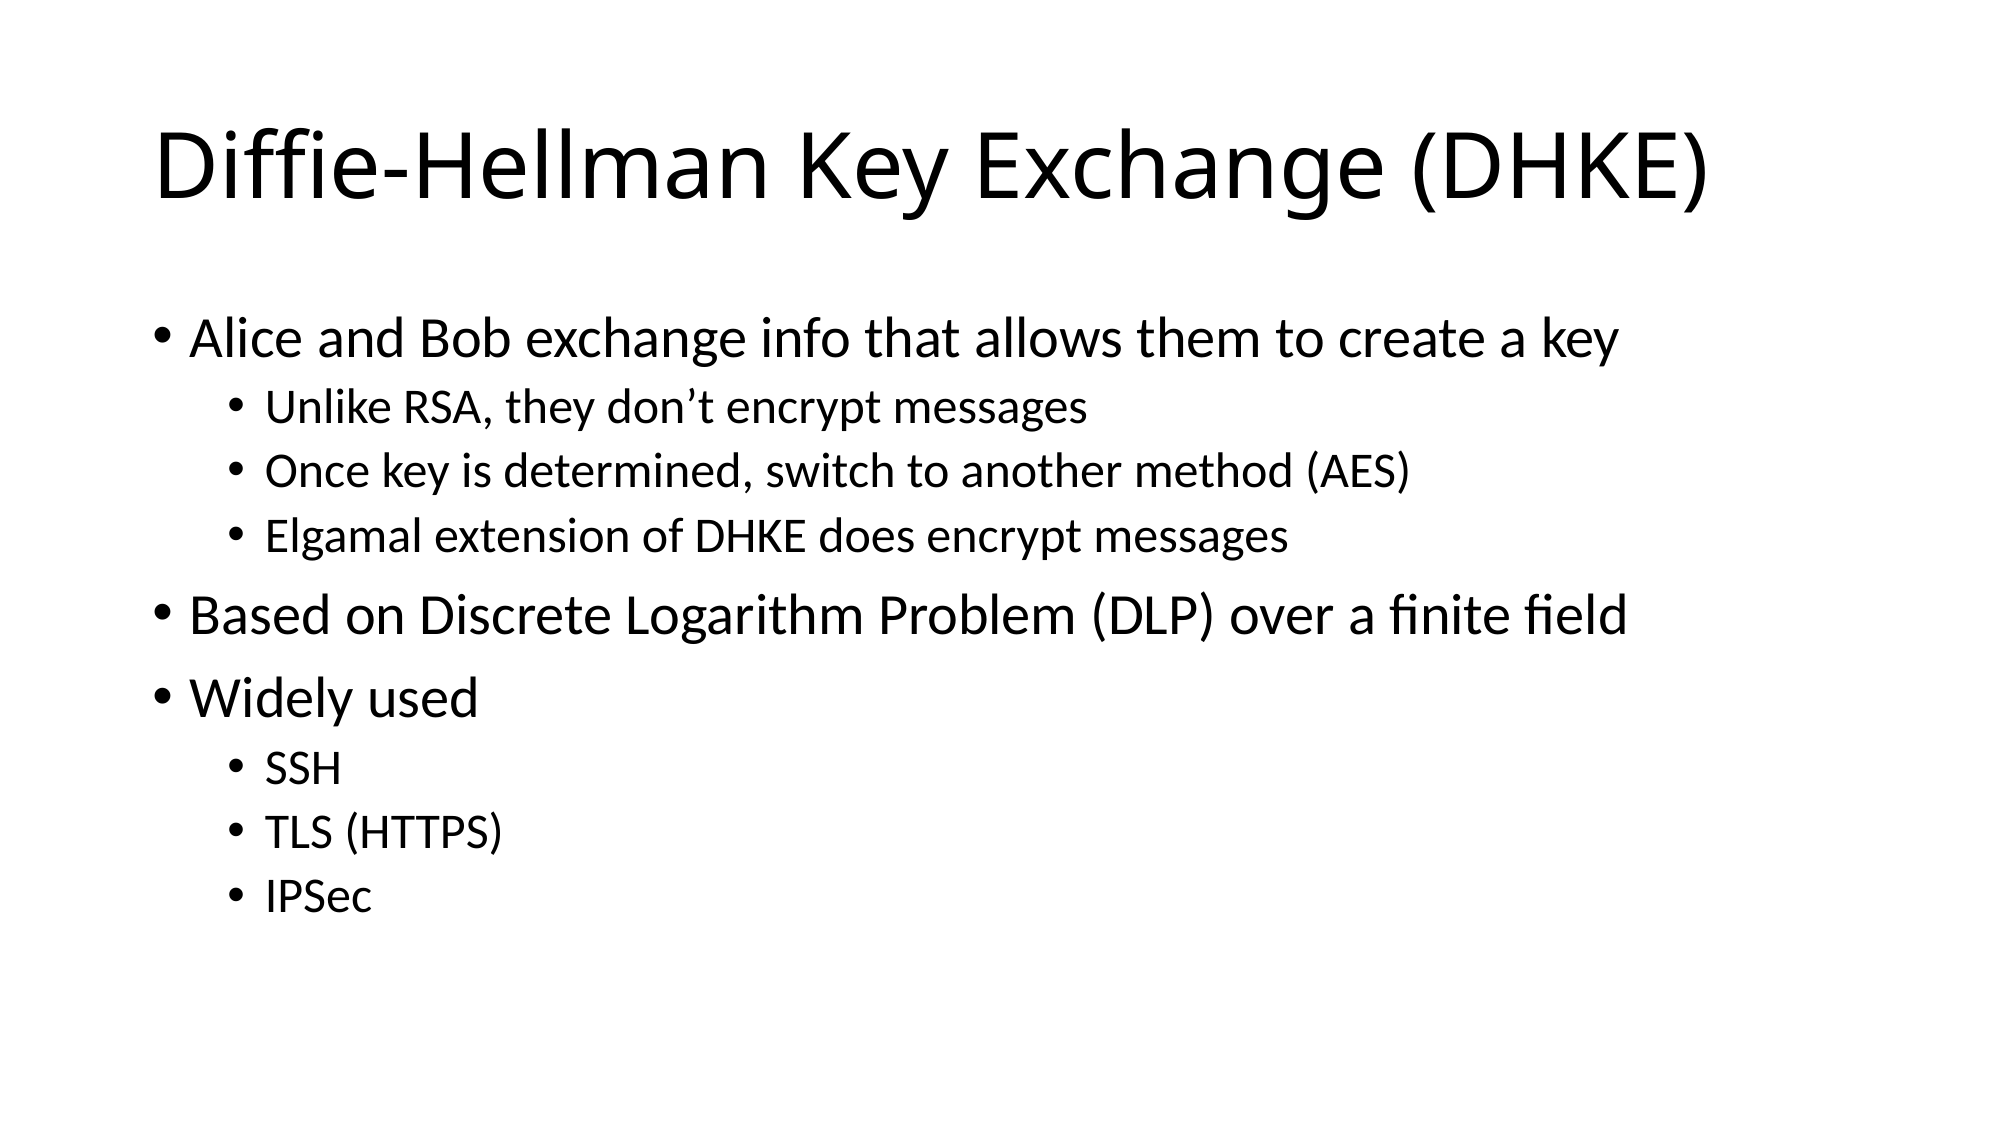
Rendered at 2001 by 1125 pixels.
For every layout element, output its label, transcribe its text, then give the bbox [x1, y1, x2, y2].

list Alice and Bob exchange info that allows them to create a key Unlike RSA, they don’t encrypt messages Once key is determined, switch to another method (AES) Elgamal extension of DHKE does encrypt messages Based on Discrete Logarithm Problem (DLP) over a finite field Widely used SSH TLS (HTTPS) IPSec [137, 299, 1863, 1014]
title Diffie-Hellman Key Exchange (DHKE) [137, 59, 1863, 278]
